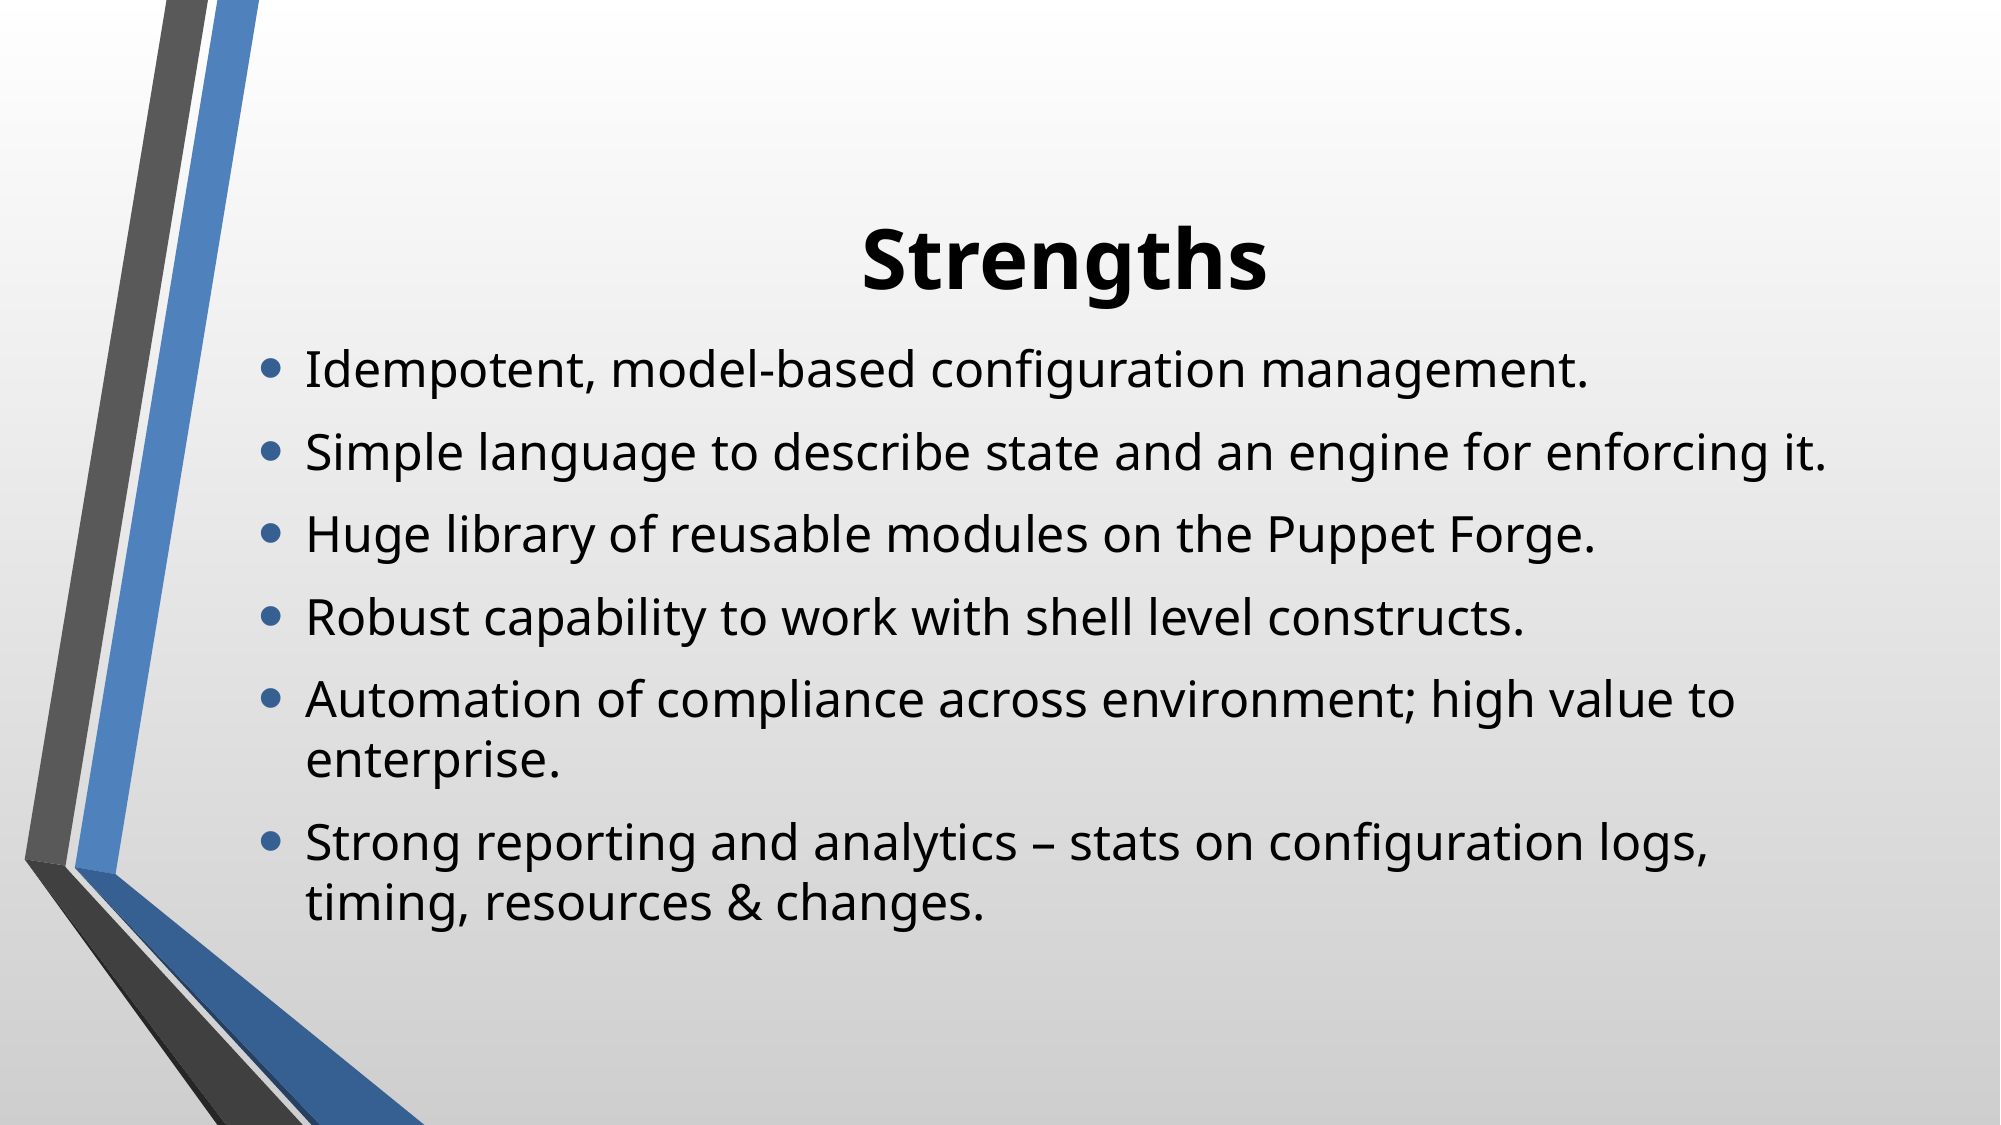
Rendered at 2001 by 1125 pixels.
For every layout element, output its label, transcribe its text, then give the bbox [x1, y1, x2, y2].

title Strengths [243, 112, 1887, 313]
list Idempotent, model-based configuration management. Simple language to describe state and an engine for enforcing it. Huge library of reusable modules on the Puppet Forge. Robust capability to work with shell level constructs. Automation of compliance across environment; high value to enterprise. Strong reporting and analytics – stats on configuration logs, timing, resources & changes. [243, 313, 1887, 954]
